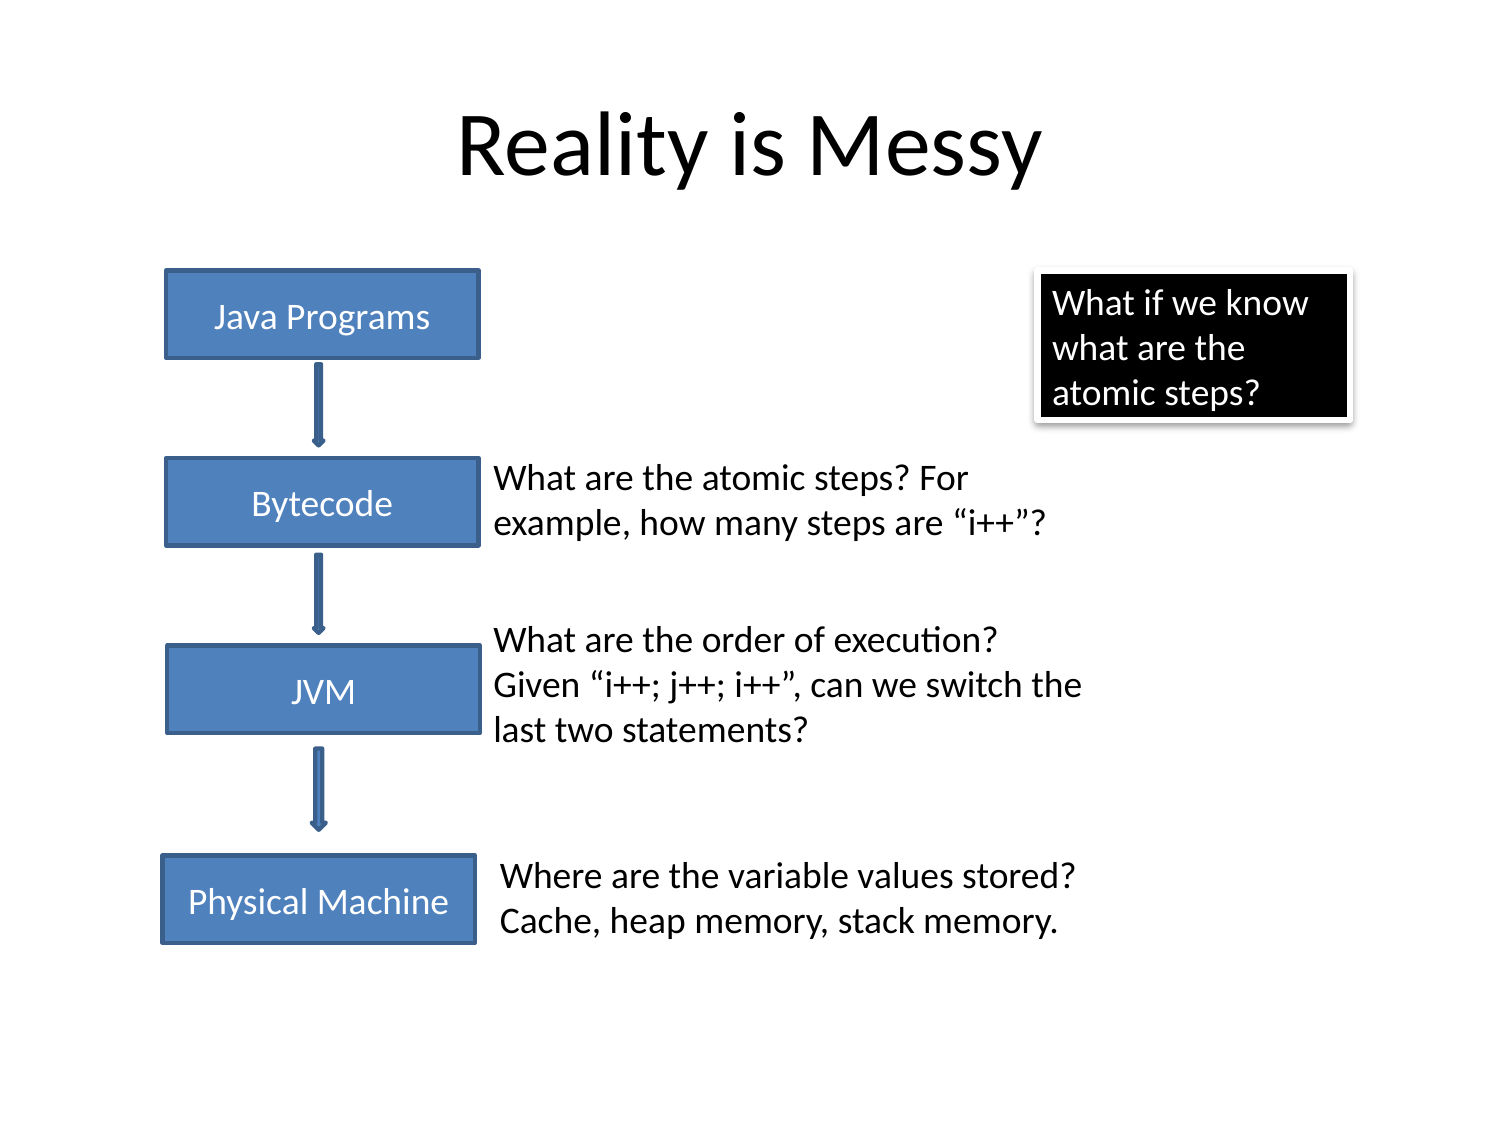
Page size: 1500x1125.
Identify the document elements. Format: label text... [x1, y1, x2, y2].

text_box JVM [165, 643, 478, 735]
text_box Java Programs [164, 268, 481, 360]
title Reality is Messy [75, 45, 1425, 233]
text_box [311, 552, 326, 636]
text_box Where are the variable values stored? Cache, heap memory, stack memory. [484, 843, 1158, 949]
text_box [311, 362, 326, 448]
text_box What are the atomic steps? For example, how many steps are “i++”? [478, 445, 1067, 551]
text_box Physical Machine [160, 853, 477, 945]
text_box What are the order of execution? Given “i++; j++; i++”, can we switch the last two statements? [478, 607, 1104, 758]
text_box Bytecode [164, 456, 478, 548]
text_box What if we know what are the atomic steps? [1034, 267, 1353, 423]
text_box [309, 746, 328, 832]
